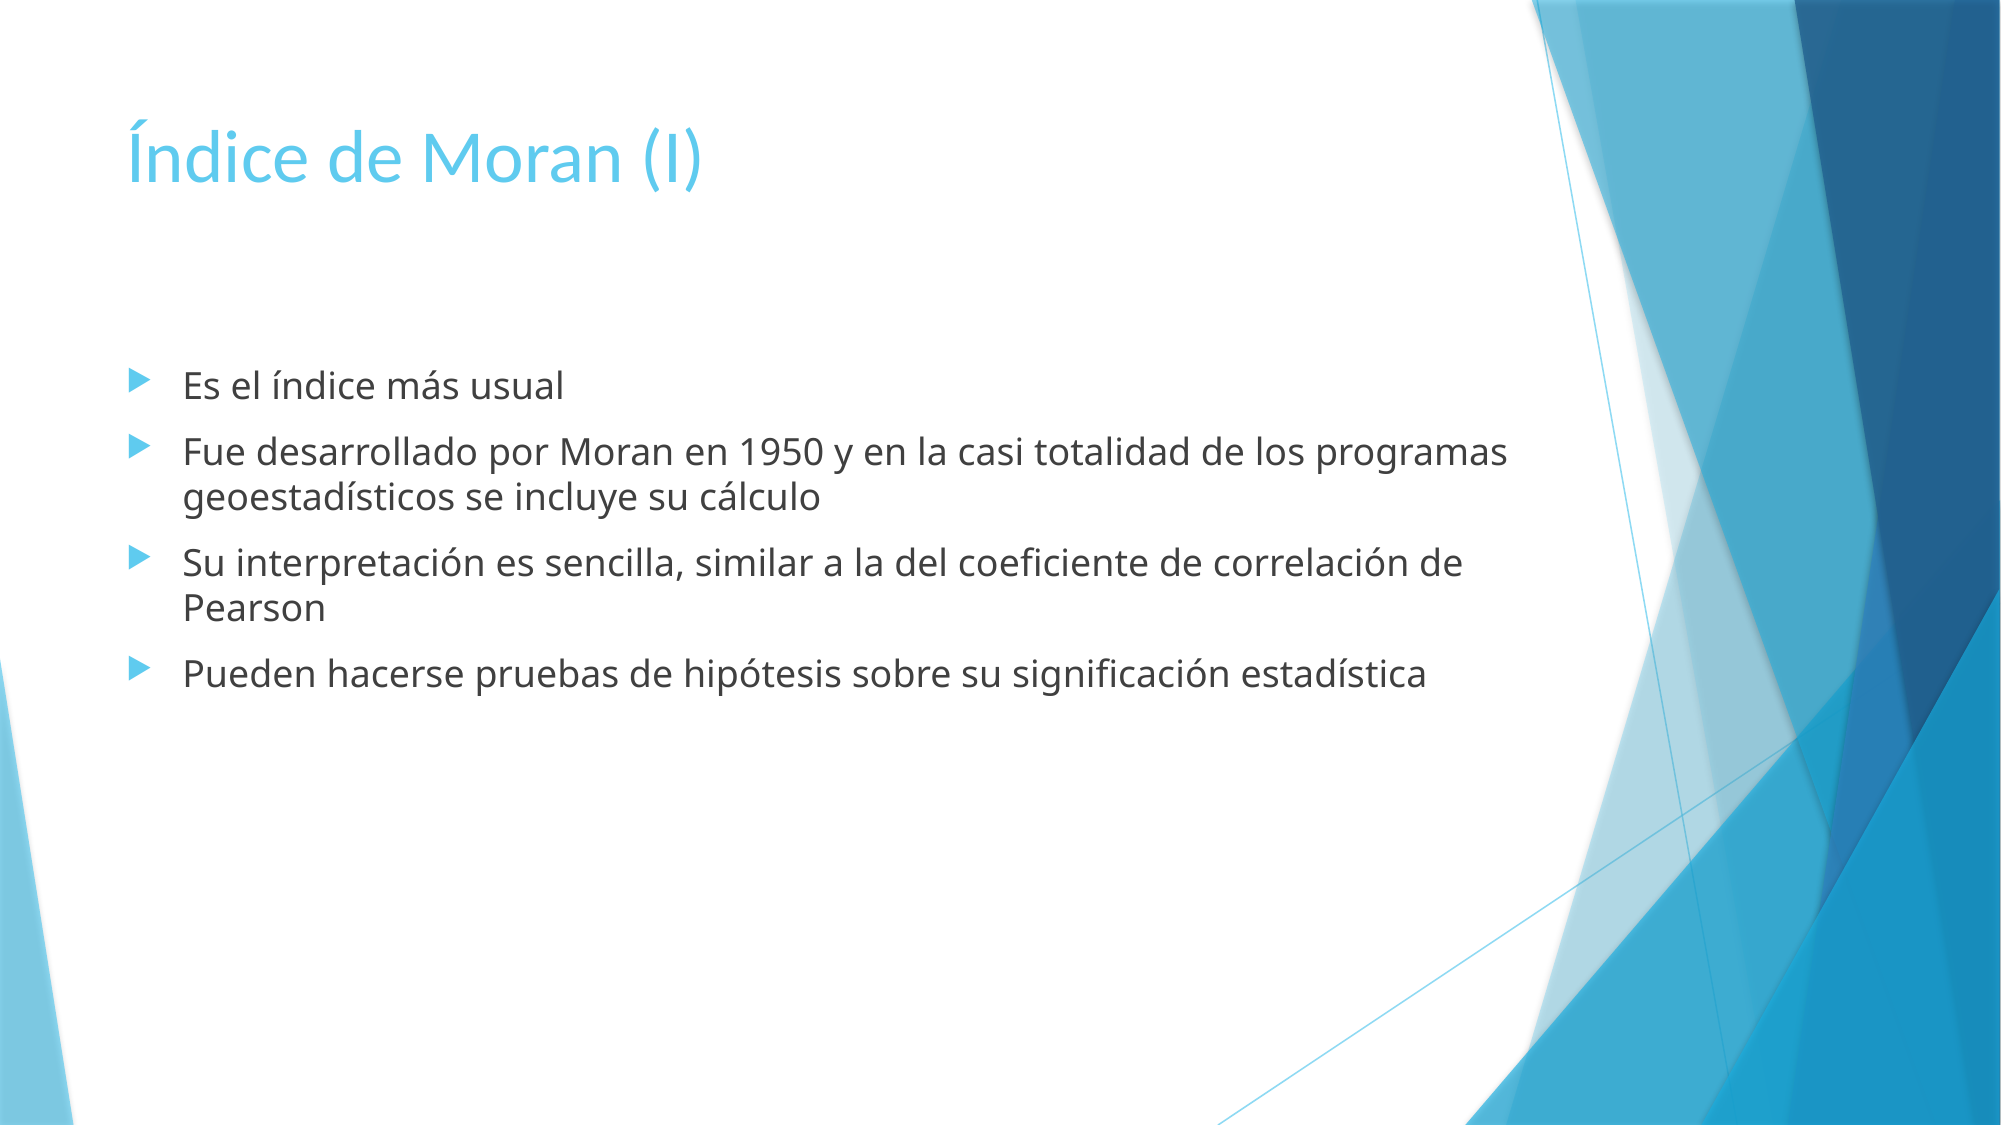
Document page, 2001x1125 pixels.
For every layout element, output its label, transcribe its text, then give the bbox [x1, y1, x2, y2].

list Es el índice más usual Fue desarrollado por Moran en 1950 y en la casi totalidad de los programas geoestadísticos se incluye su cálculo Su interpretación es sencilla, similar a la del coeficiente de correlación de Pearson Pueden hacerse pruebas de hipótesis sobre su significación estadística [111, 354, 1602, 992]
title Índice de Moran (I) [111, 99, 1522, 317]
